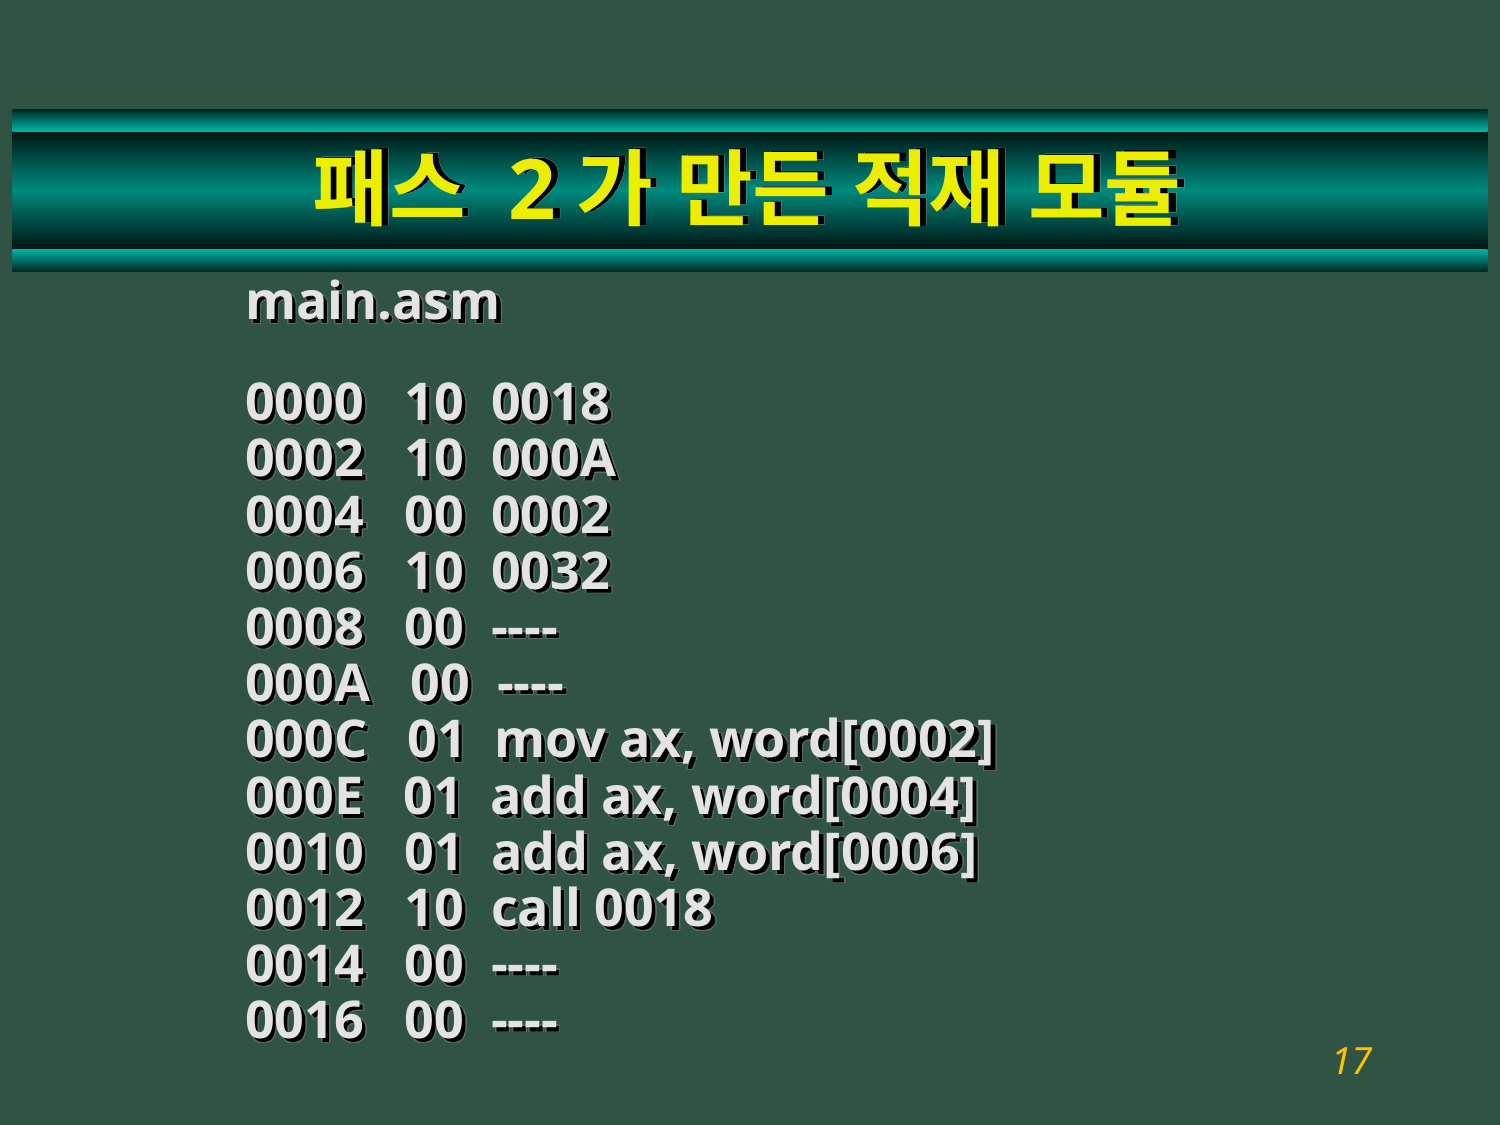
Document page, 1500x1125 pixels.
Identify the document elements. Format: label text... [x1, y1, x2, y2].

title 패스 2가 만든 적재 모듈 [109, 125, 1385, 248]
slide_number 17 [1074, 1024, 1388, 1101]
text_box main.asm 0000 10 0018 0002 10 000A 0004 00 0002 0006 10 0032 0008 00 ---- 000A 00 ---- 000C 01 mov ax, word[0002] 000E 01 add ax, word[0004] 0010 01 add ax, word[0006] 0012 10 call 0018 0014 00 ---- 0016 00 ---- [230, 267, 1128, 1059]
